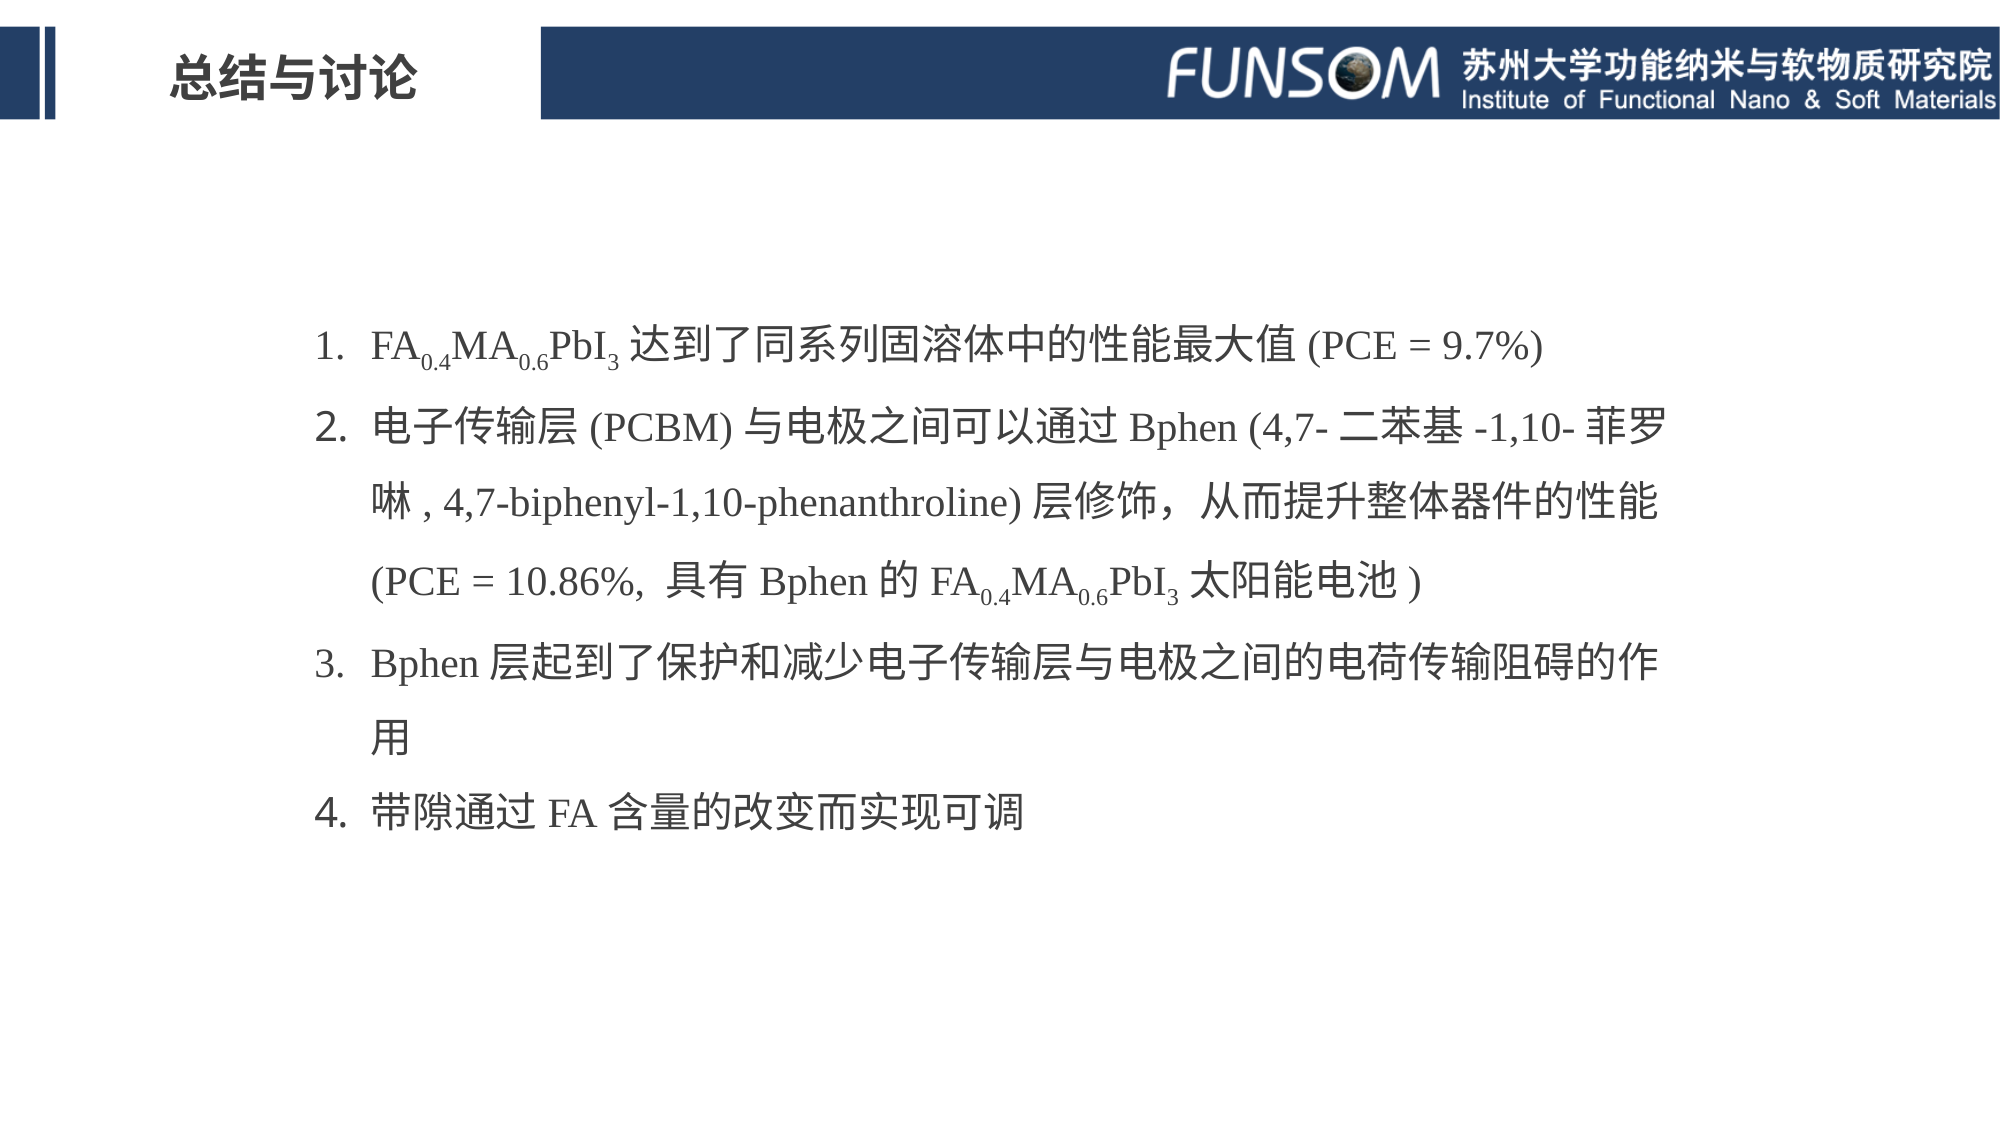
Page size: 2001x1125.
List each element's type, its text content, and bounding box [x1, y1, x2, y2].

text_box FA0.4MA0.6PbI3达到了同系列固溶体中的性能最大值(PCE = 9.7%) 电子传输层(PCBM)与电极之间可以通过Bphen (4,7-二苯基-1,10-菲罗啉, 4,7-biphenyl-1,10-phenanthroline)层修饰，从而提升整体器件的性能(PCE = 10.86%, 具有Bphen的FA0.4MA0.6PbI3太阳能电池) Bphen层起到了保护和减少电子传输层与电极之间的电荷传输阻碍的作用 带隙通过FA含量的改变而实现可调 [299, 282, 1701, 843]
picture [1155, 27, 1998, 120]
text_box 总结与讨论 [48, 26, 539, 114]
